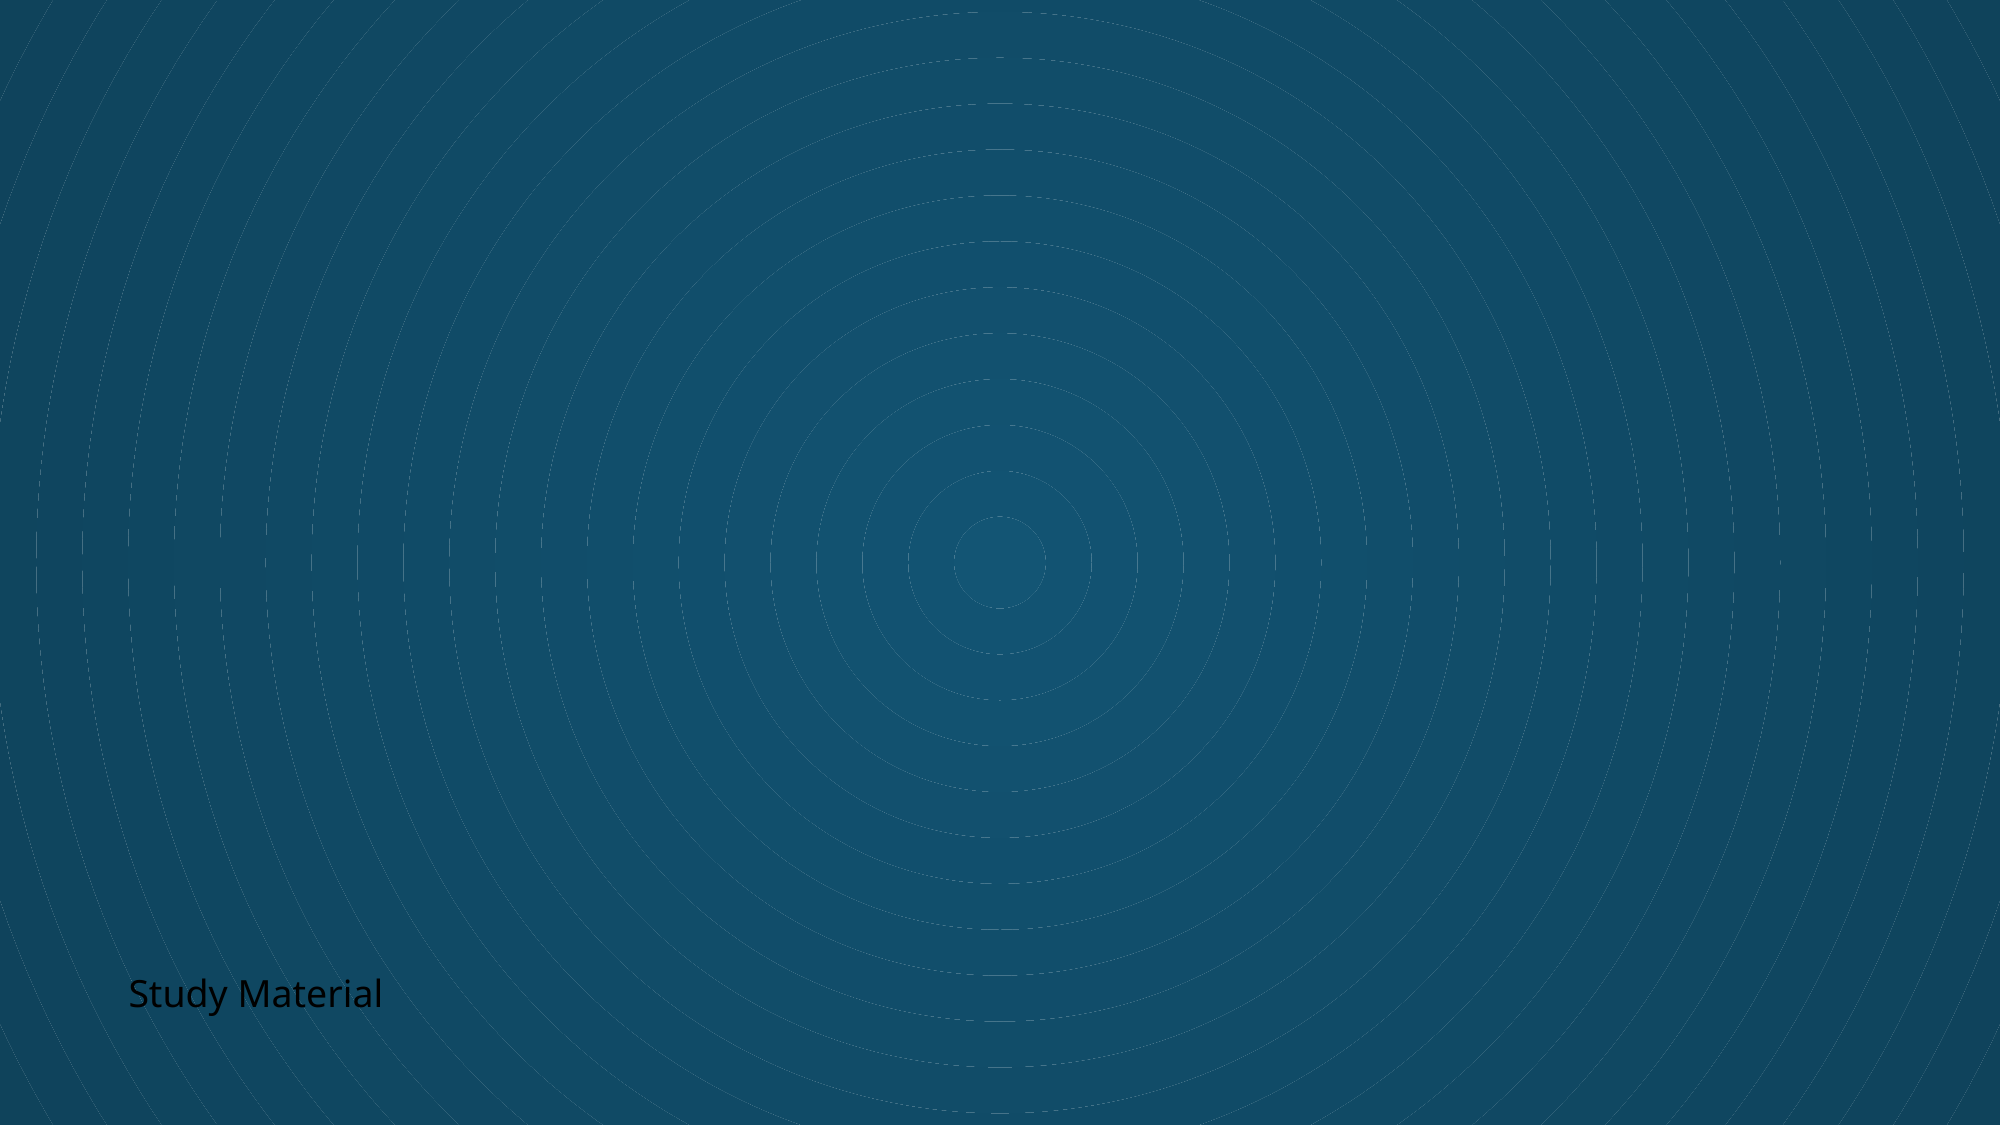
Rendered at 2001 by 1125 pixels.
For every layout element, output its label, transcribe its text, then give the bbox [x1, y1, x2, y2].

text_box Study Material [113, 963, 1213, 1023]
